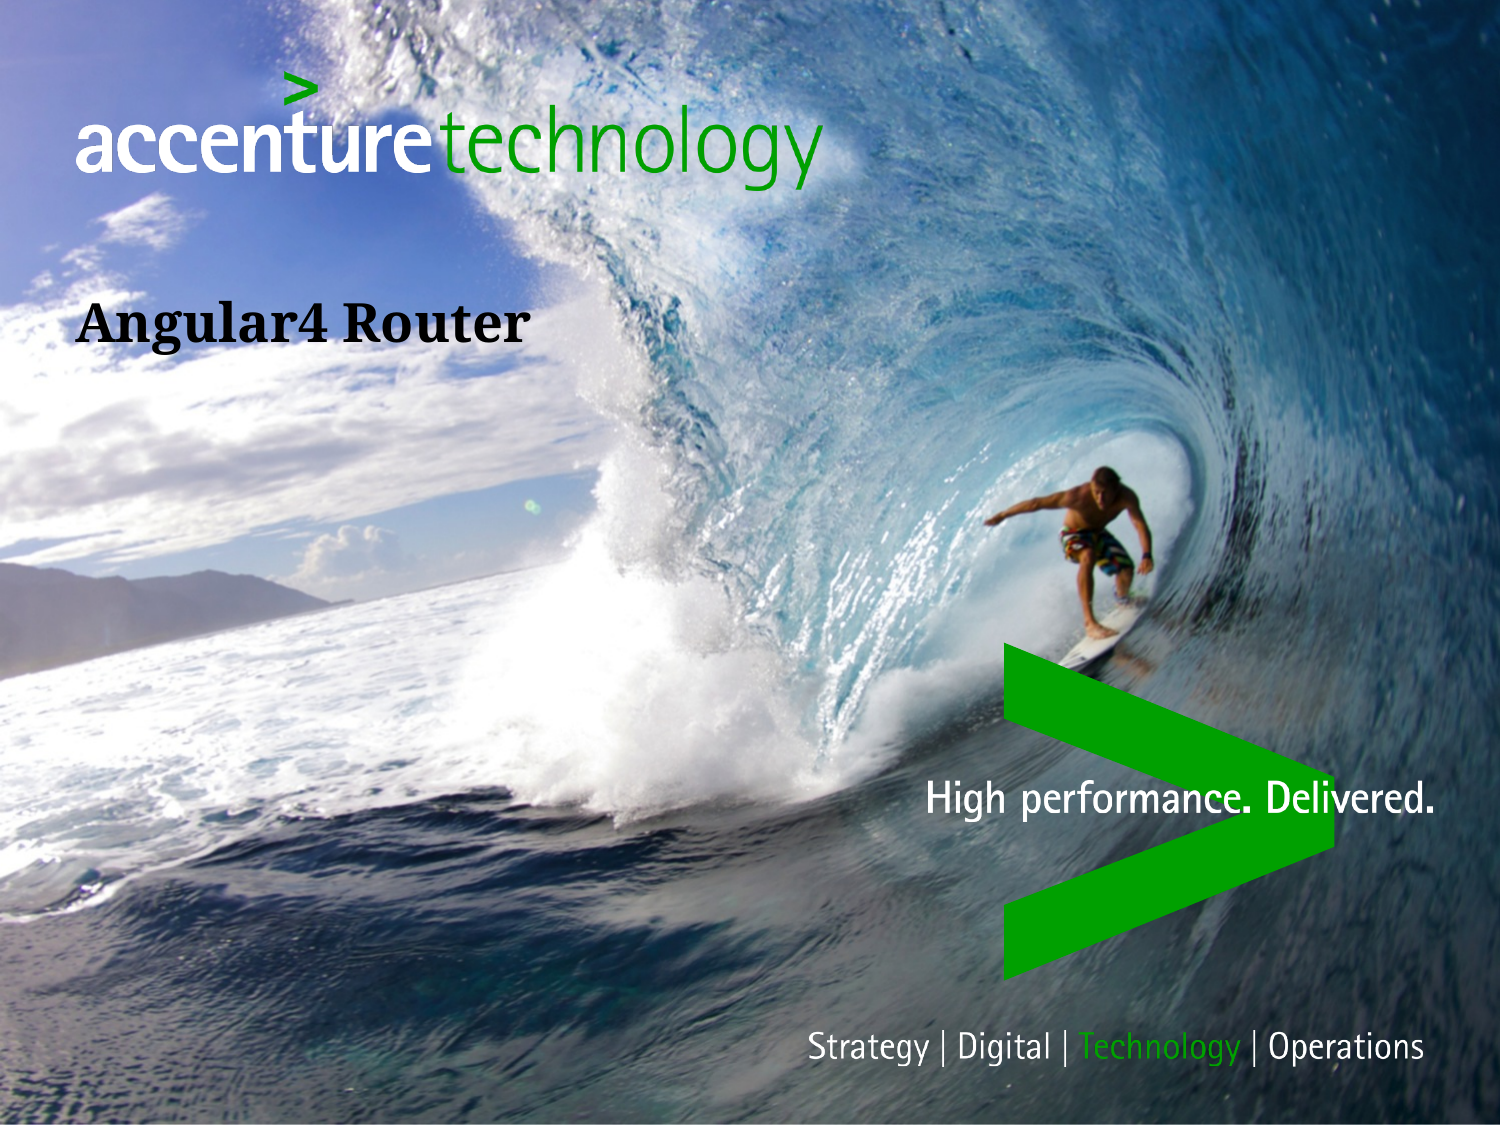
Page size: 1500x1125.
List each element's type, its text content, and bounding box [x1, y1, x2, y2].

title Angular4 Router [75, 257, 750, 413]
picture [0, 0, 1500, 1125]
